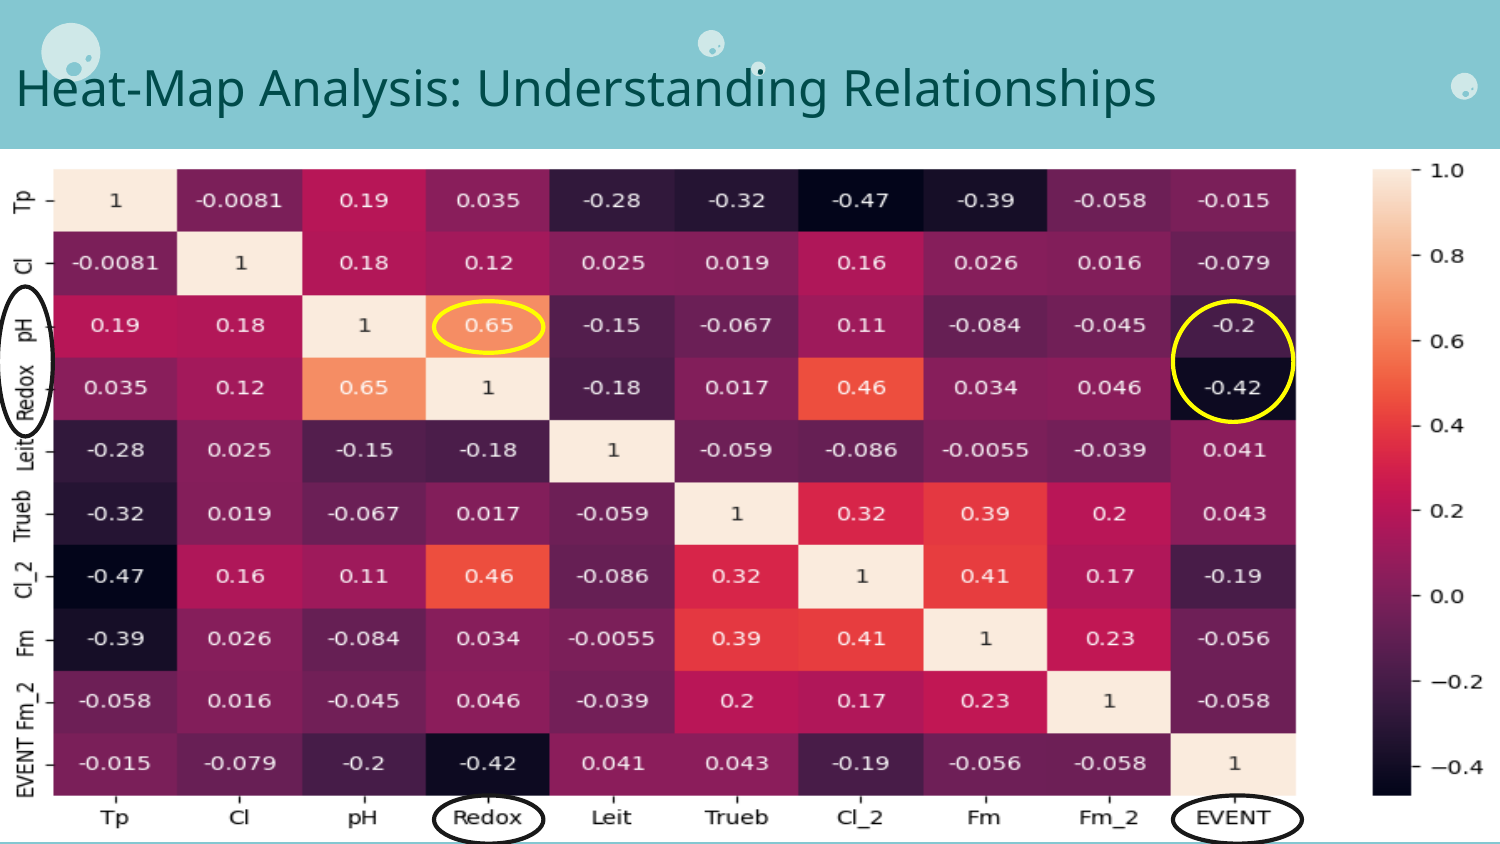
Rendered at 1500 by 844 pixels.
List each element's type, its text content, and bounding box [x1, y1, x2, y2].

title Heat-Map Analysis: Understanding Relationships [0, 0, 1500, 148]
picture [0, 148, 1500, 842]
